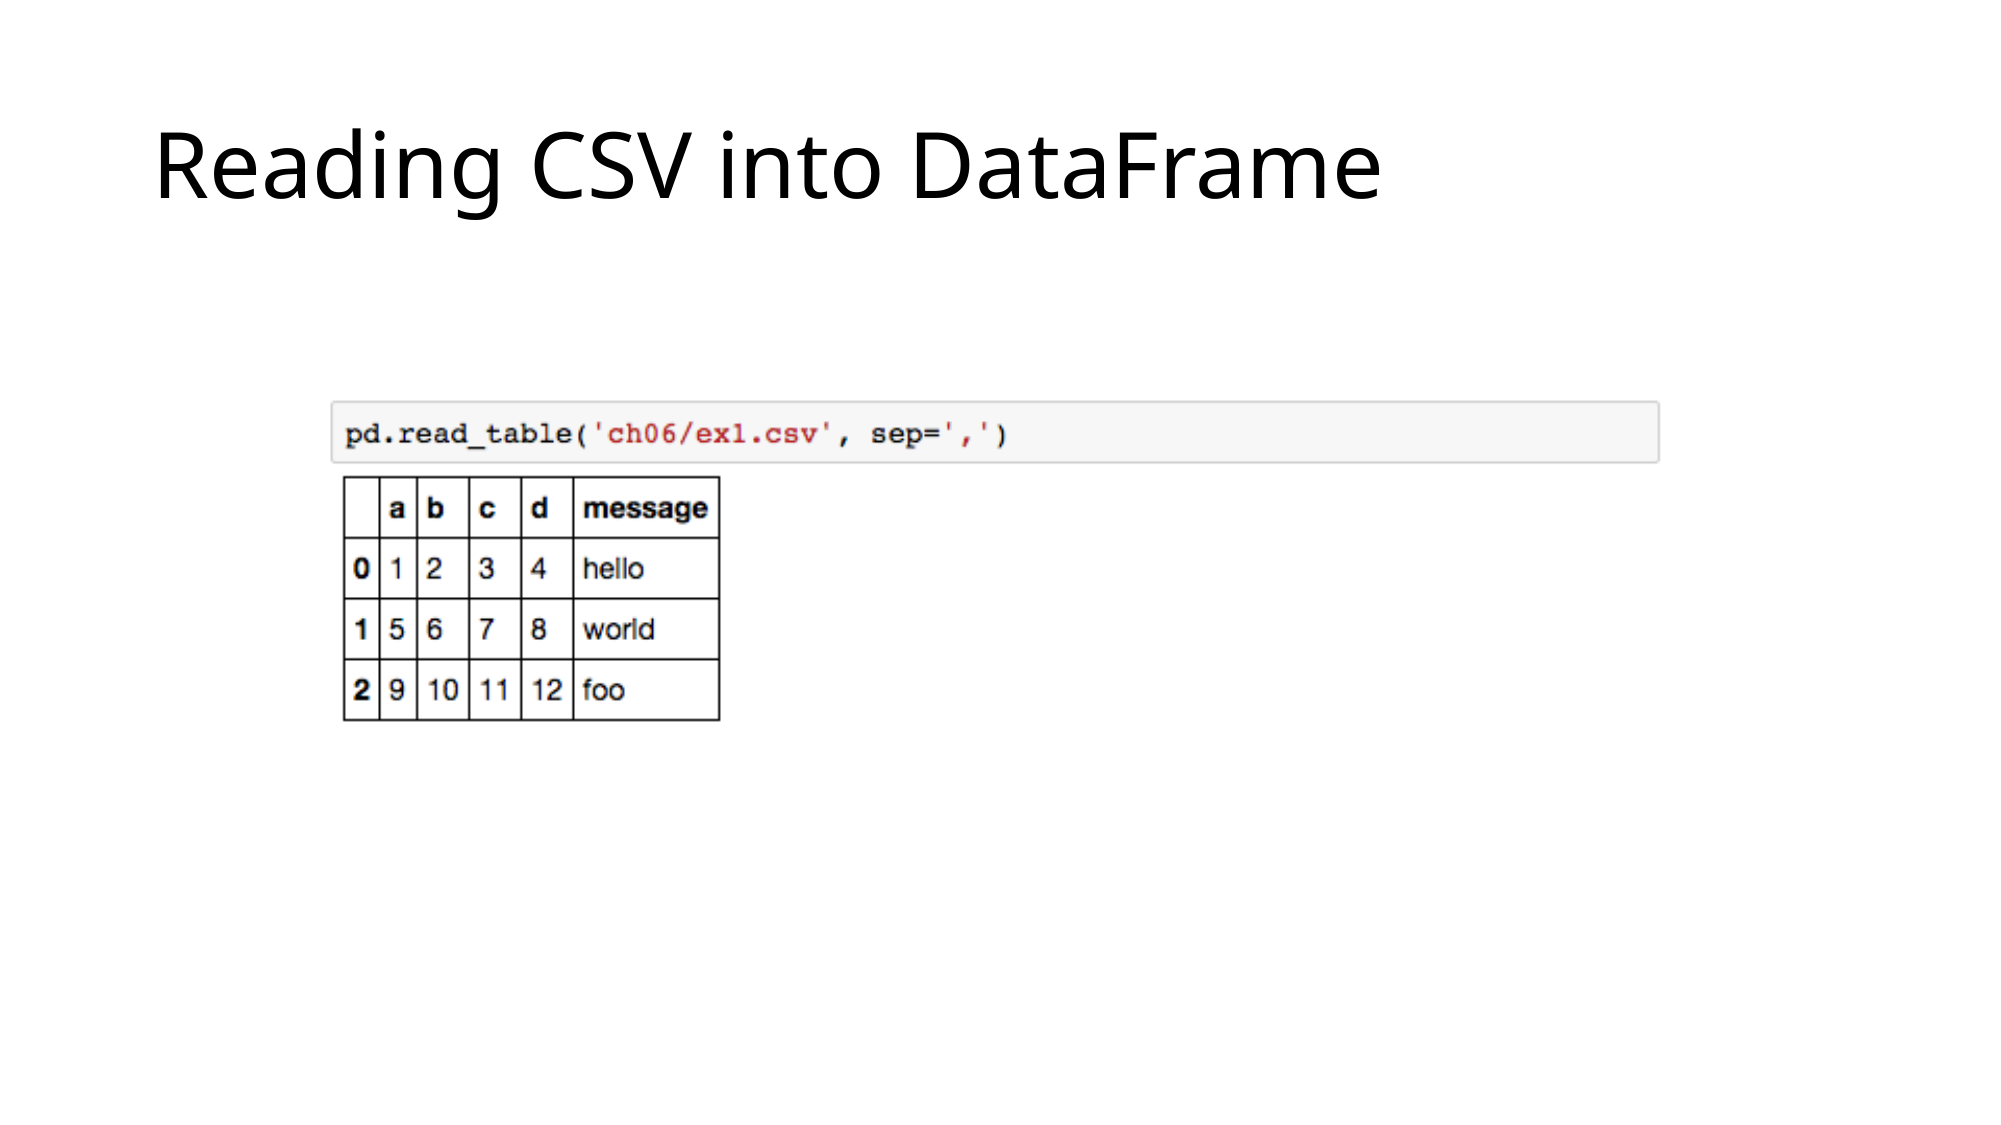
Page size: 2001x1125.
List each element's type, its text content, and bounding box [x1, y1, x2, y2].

title Reading CSV into DataFrame [137, 59, 1863, 278]
picture [327, 395, 1673, 730]
